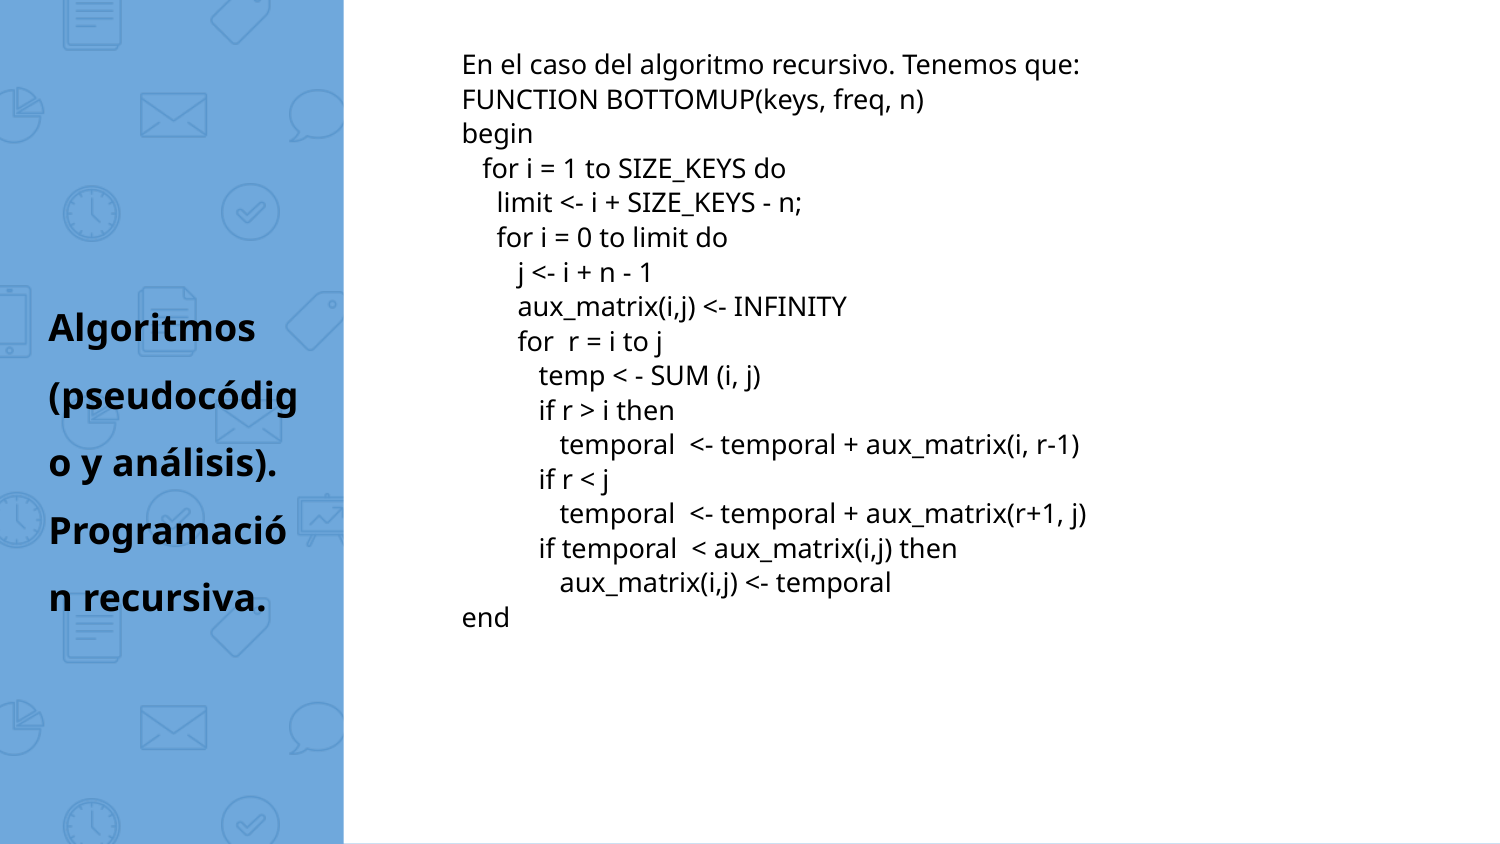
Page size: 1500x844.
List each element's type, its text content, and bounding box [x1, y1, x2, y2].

title Algoritmos (pseudocódigo y análisis). Programación recursiva. [33, 266, 315, 408]
list En el caso del algoritmo recursivo. Tenemos que: FUNCTION BOTTOMUP(keys, freq, n) begin for i = 1 to SIZE_KEYS do limit <- i + SIZE_KEYS - n; for i = 0 to limit do j <- i + n - 1 aux_matrix(i,j) <- INFINITY for r = i to j temp < - SUM (i, j) if r > i then temporal <- temporal + aux_matrix(i, r-1) if r < j temporal <- temporal + aux_matrix(r+1, j) if temporal < aux_matrix(i,j) then aux_matrix(i,j) <- temporal end [446, 32, 1359, 797]
